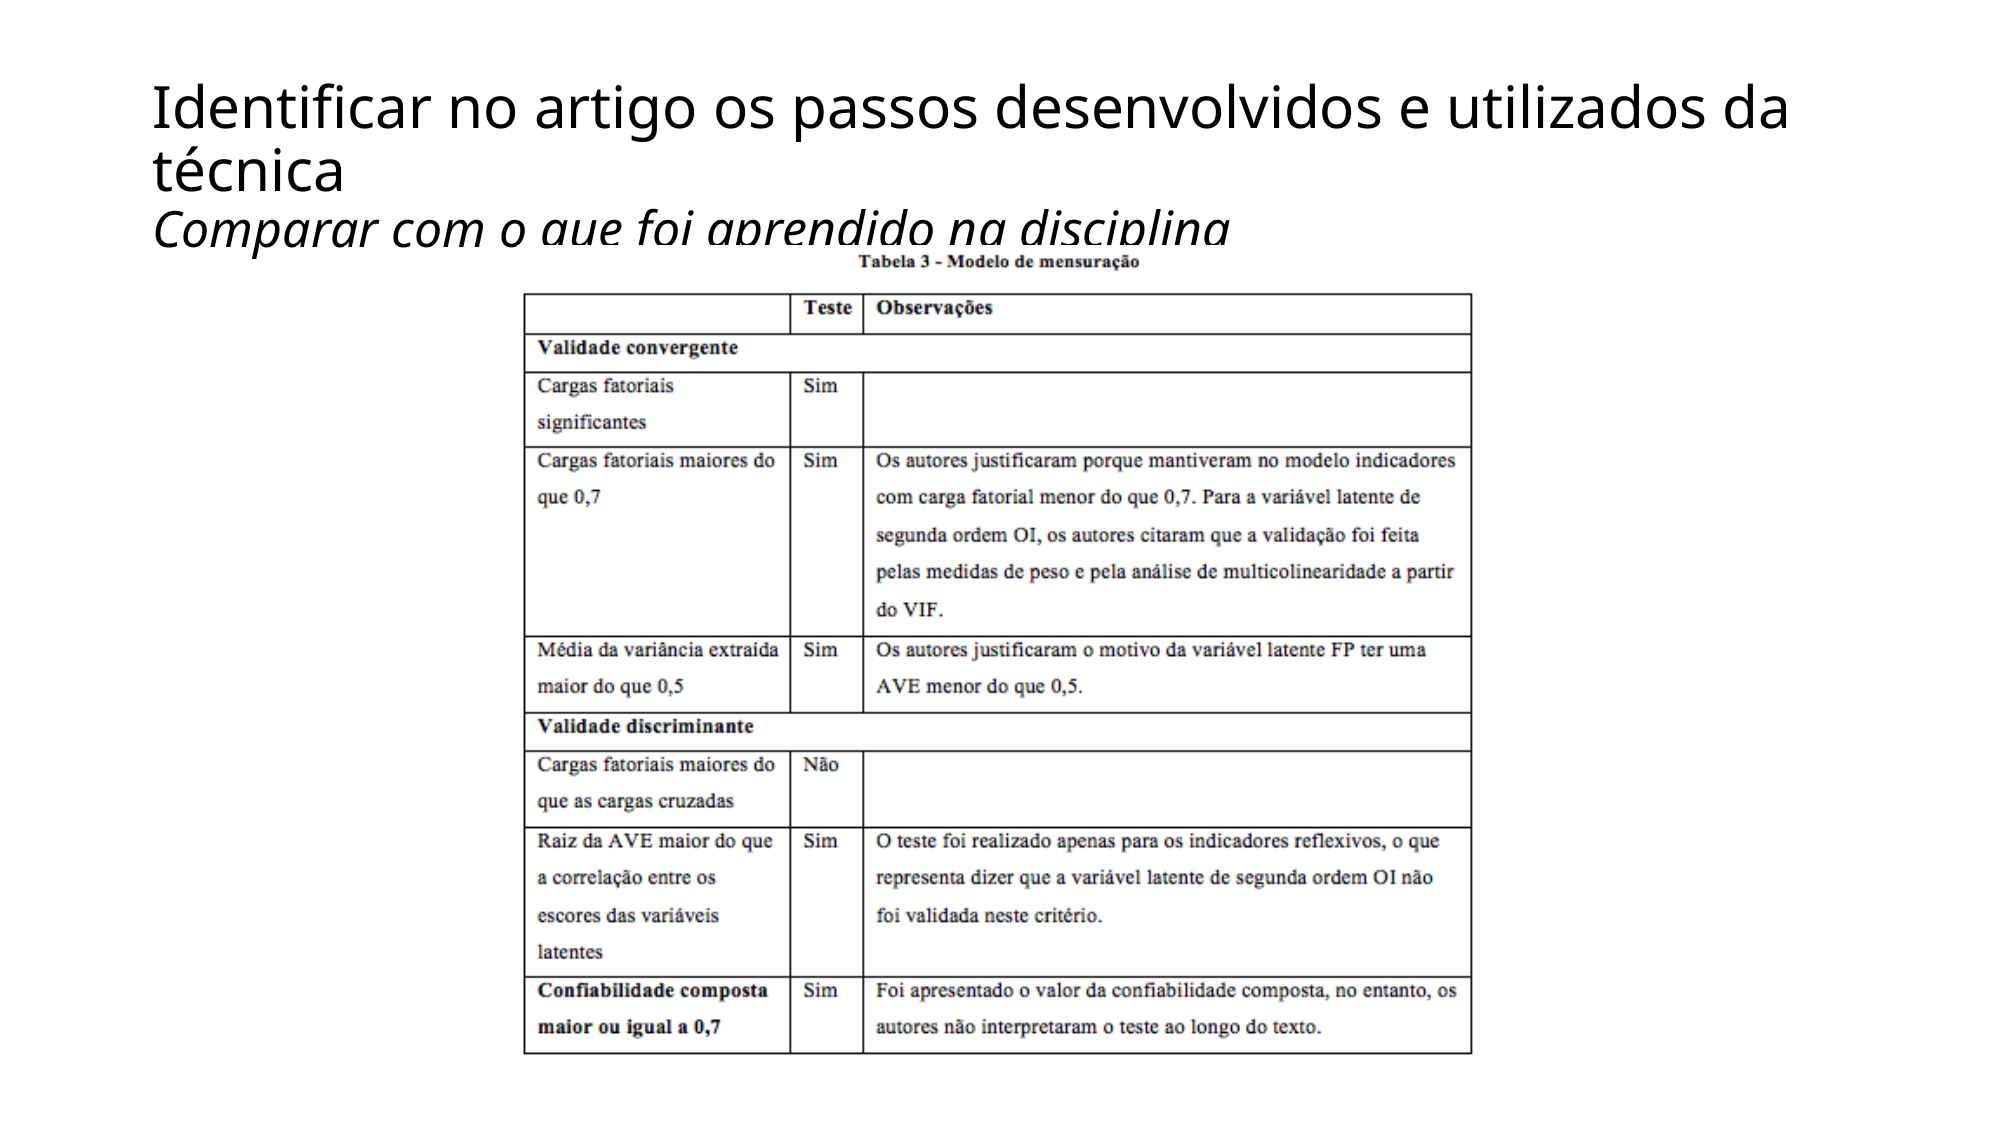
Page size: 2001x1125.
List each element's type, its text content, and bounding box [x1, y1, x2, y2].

title Identificar no artigo os passos desenvolvidos e utilizados da técnica Comparar com o que foi aprendido na disciplina [137, 59, 1863, 278]
picture [517, 245, 1483, 1072]
